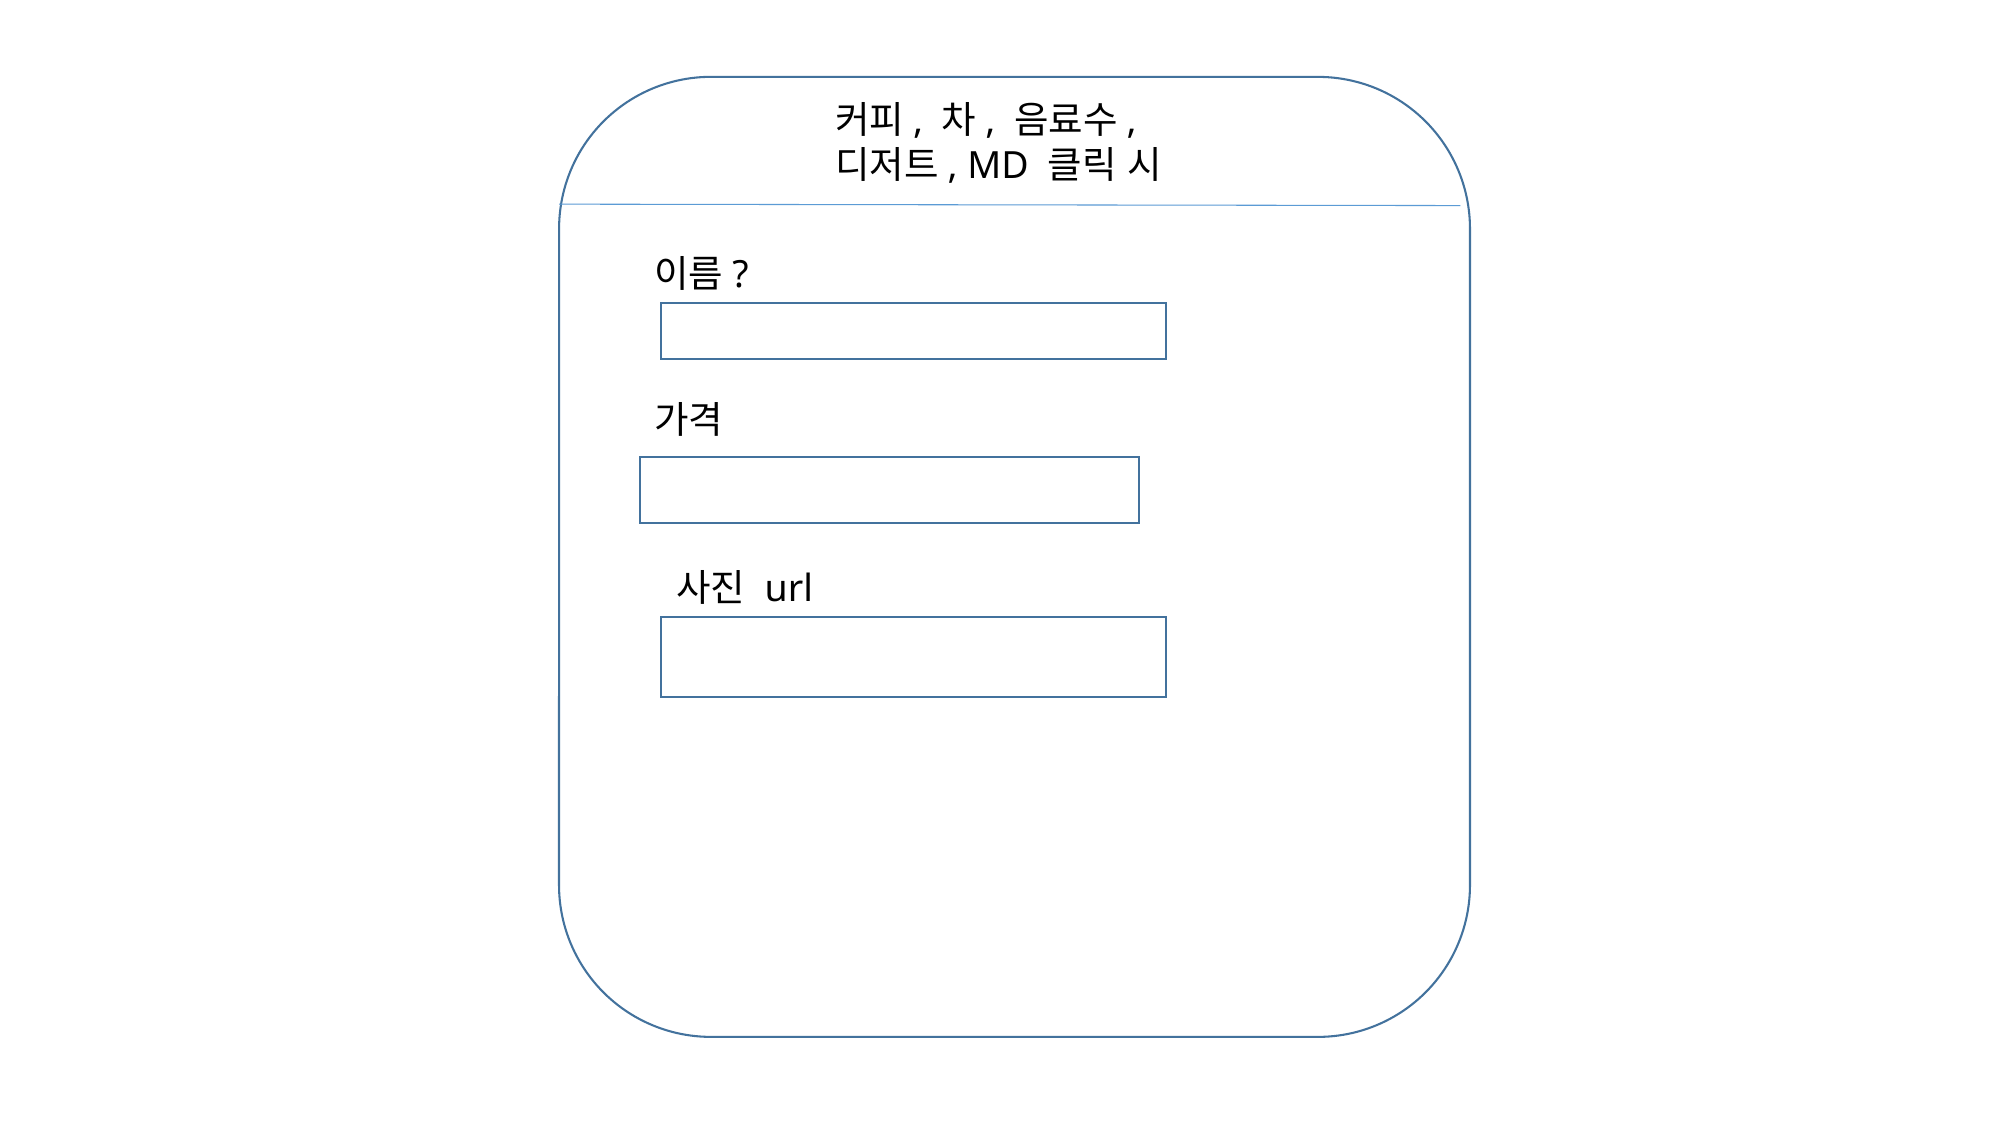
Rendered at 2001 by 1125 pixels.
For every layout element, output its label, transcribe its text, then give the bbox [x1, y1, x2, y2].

text_box [660, 302, 1167, 360]
text_box 커피, 차, 음료수, 디저트, MD 클릭 시 [820, 88, 1199, 194]
text_box [660, 616, 1167, 698]
text_box 가격 [639, 388, 854, 448]
text_box 이름? [639, 242, 954, 303]
text_box [557, 75, 1472, 1038]
text_box [639, 456, 1140, 524]
text_box 사진 url [661, 556, 1097, 616]
